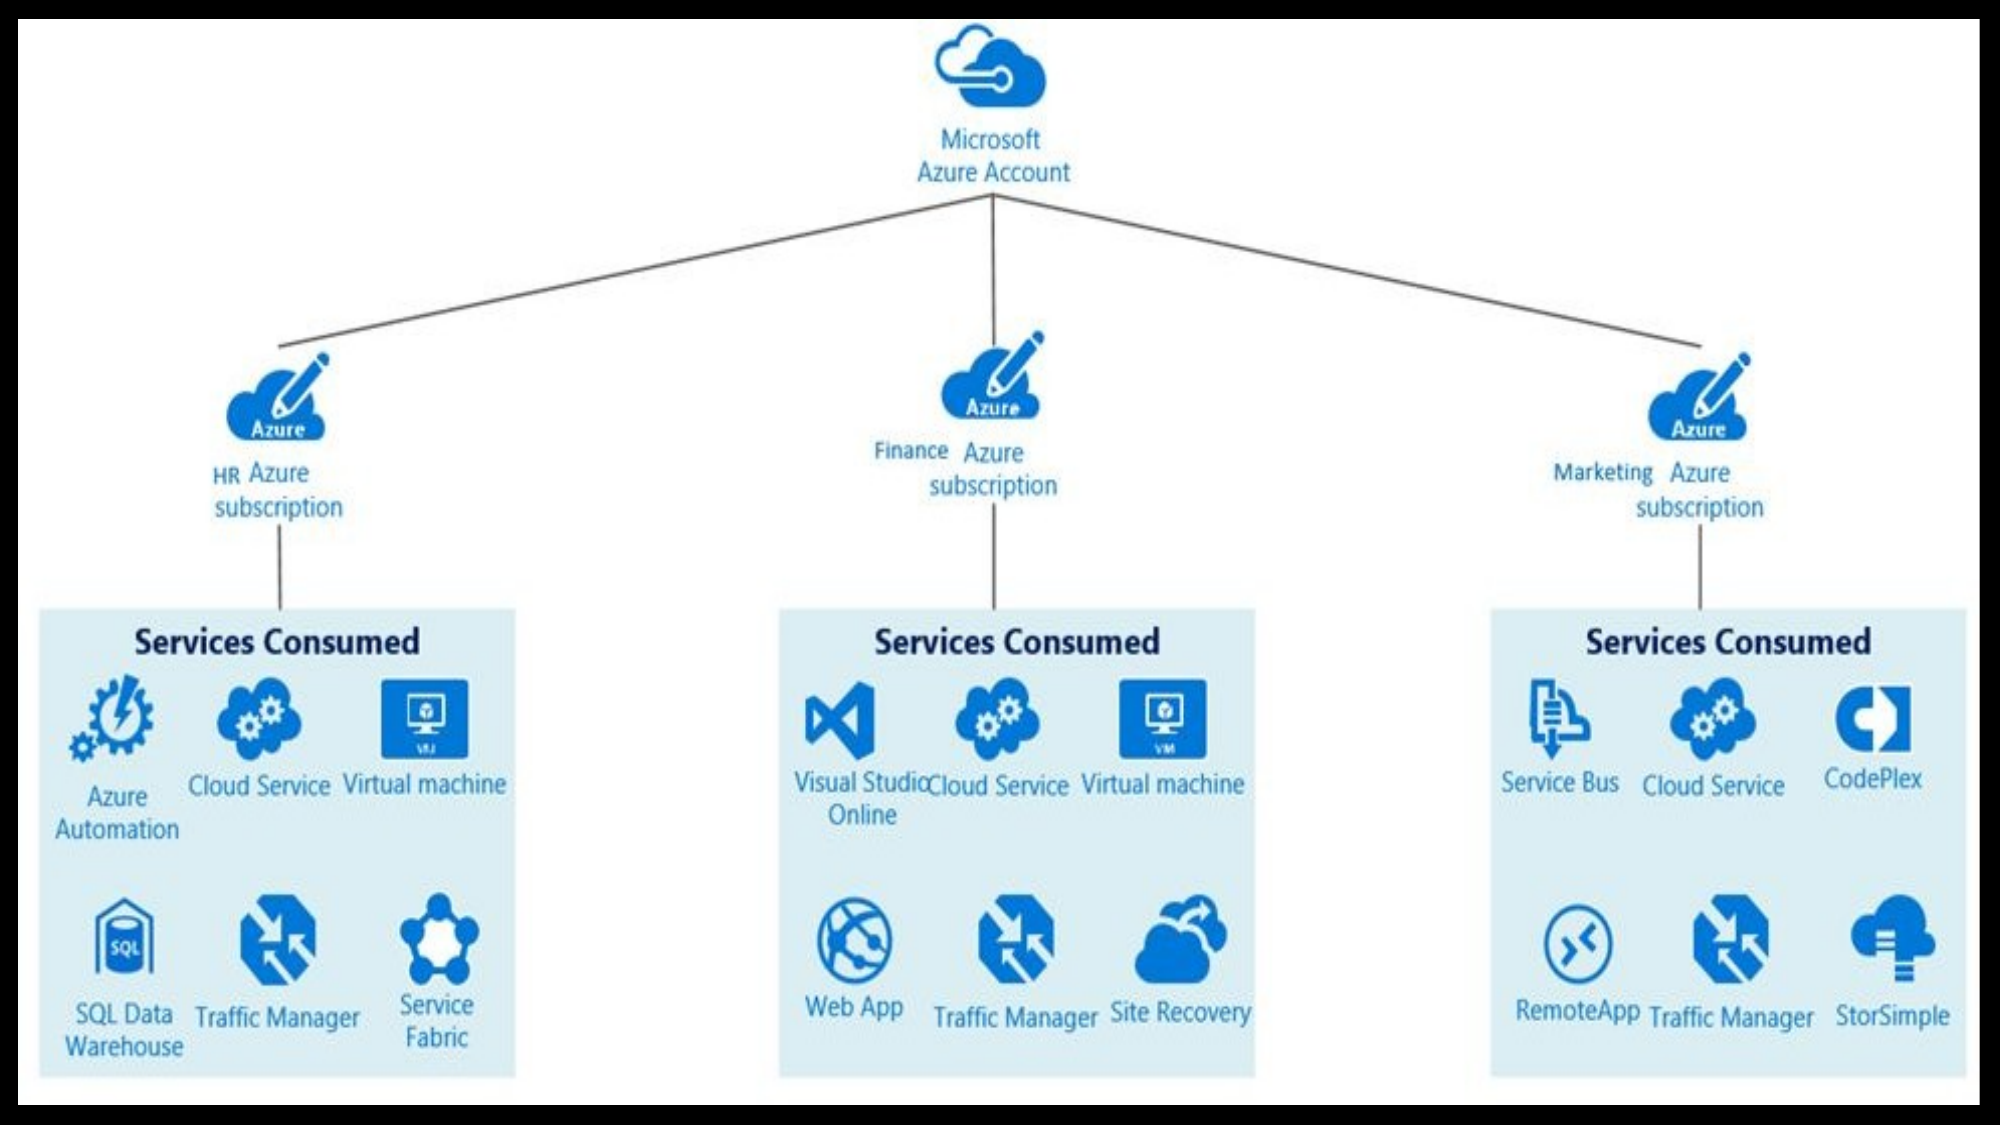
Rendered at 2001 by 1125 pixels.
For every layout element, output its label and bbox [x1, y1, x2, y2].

text_box [18, 19, 1980, 1105]
